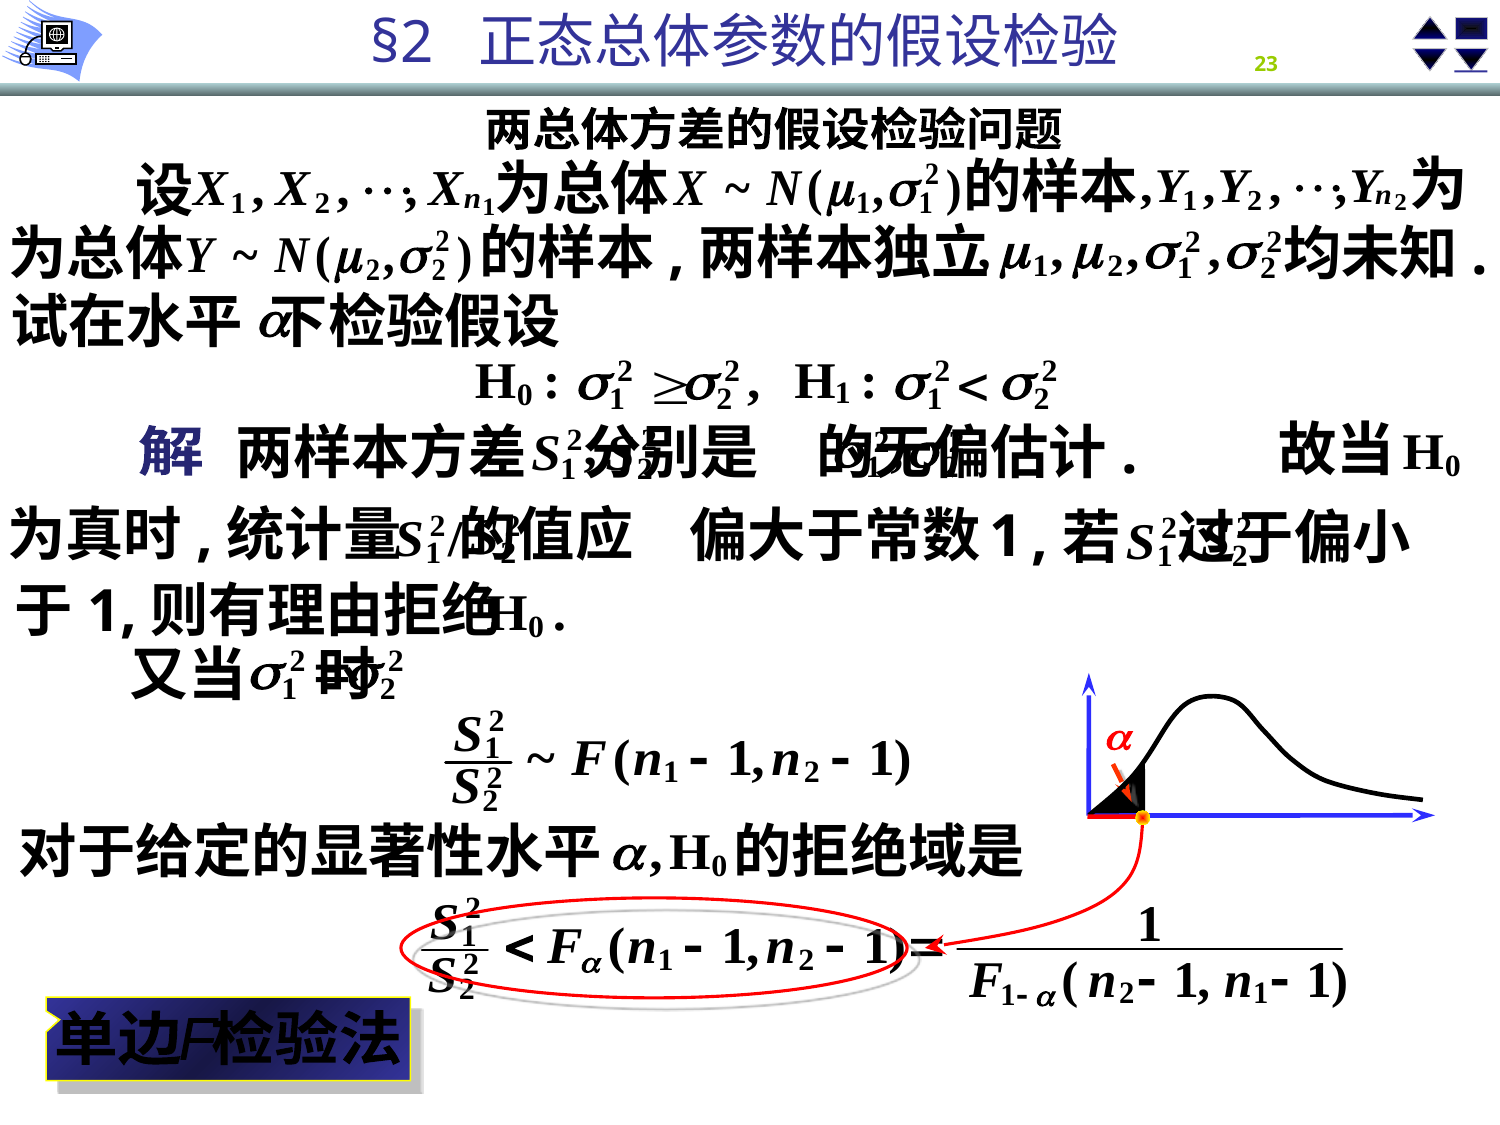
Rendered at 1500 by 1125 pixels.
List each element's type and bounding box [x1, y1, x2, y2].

text_box [410, 875, 918, 1026]
text_box [464, 341, 1072, 405]
text_box [0, 565, 591, 652]
text_box [3, 805, 919, 892]
text_box [120, 139, 1500, 206]
text_box [45, 996, 411, 1081]
text_box [1353, 672, 1436, 816]
text_box [0, 276, 661, 363]
text_box [115, 629, 532, 716]
text_box [1016, 492, 1500, 582]
text_box [434, 688, 919, 838]
text_box [0, 489, 919, 580]
text_box [220, 406, 1260, 493]
text_box [400, 938, 405, 957]
text_box [1263, 404, 1500, 491]
text_box [0, 207, 1500, 299]
text_box [924, 480, 1349, 949]
text_box [921, 890, 1357, 1020]
